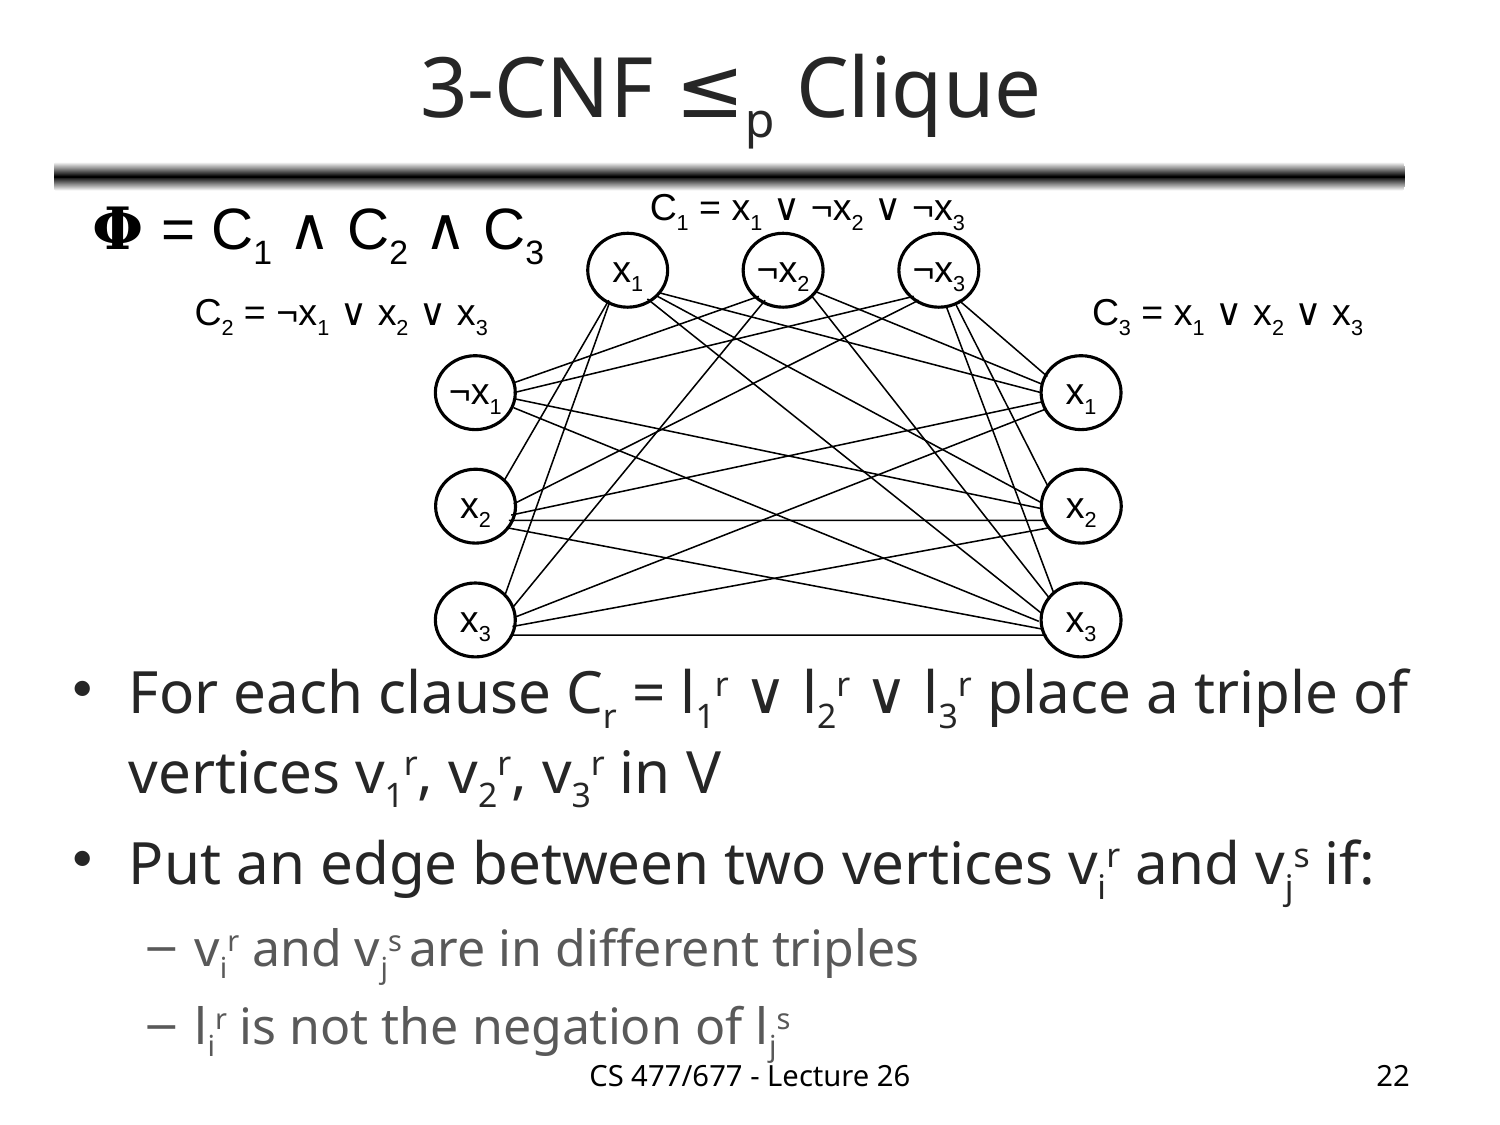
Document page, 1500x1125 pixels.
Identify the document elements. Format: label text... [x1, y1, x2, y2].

text_box 𝚽 = C1 ∧ C2 ∧ C3 [75, 183, 560, 279]
footer CS 477/677 - Lecture 26 [512, 1049, 988, 1103]
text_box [435, 233, 1122, 658]
text_box C3 = x1 ∨ x2 ∨ x3 [1127, 280, 1379, 347]
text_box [505, 398, 1051, 636]
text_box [503, 292, 509, 399]
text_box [512, 291, 1054, 404]
text_box C1 = x1 ∨ ¬x2 ∨ ¬x3 [634, 175, 980, 231]
title 3-CNF ≤p Clique [55, 16, 1407, 166]
text_box C2 = ¬x1 ∨ x2 ∨ x3 [179, 280, 430, 347]
list For each clause Cr = l1r ∨ l2r ∨ l3r place a triple of vertices v1r, v2r, v3r in V Put an edge between two vertices vir and vjs if: vir and vjs are in different triples lir is not the negation of ljs [57, 647, 1468, 1100]
slide_number 22 [1074, 1049, 1426, 1103]
